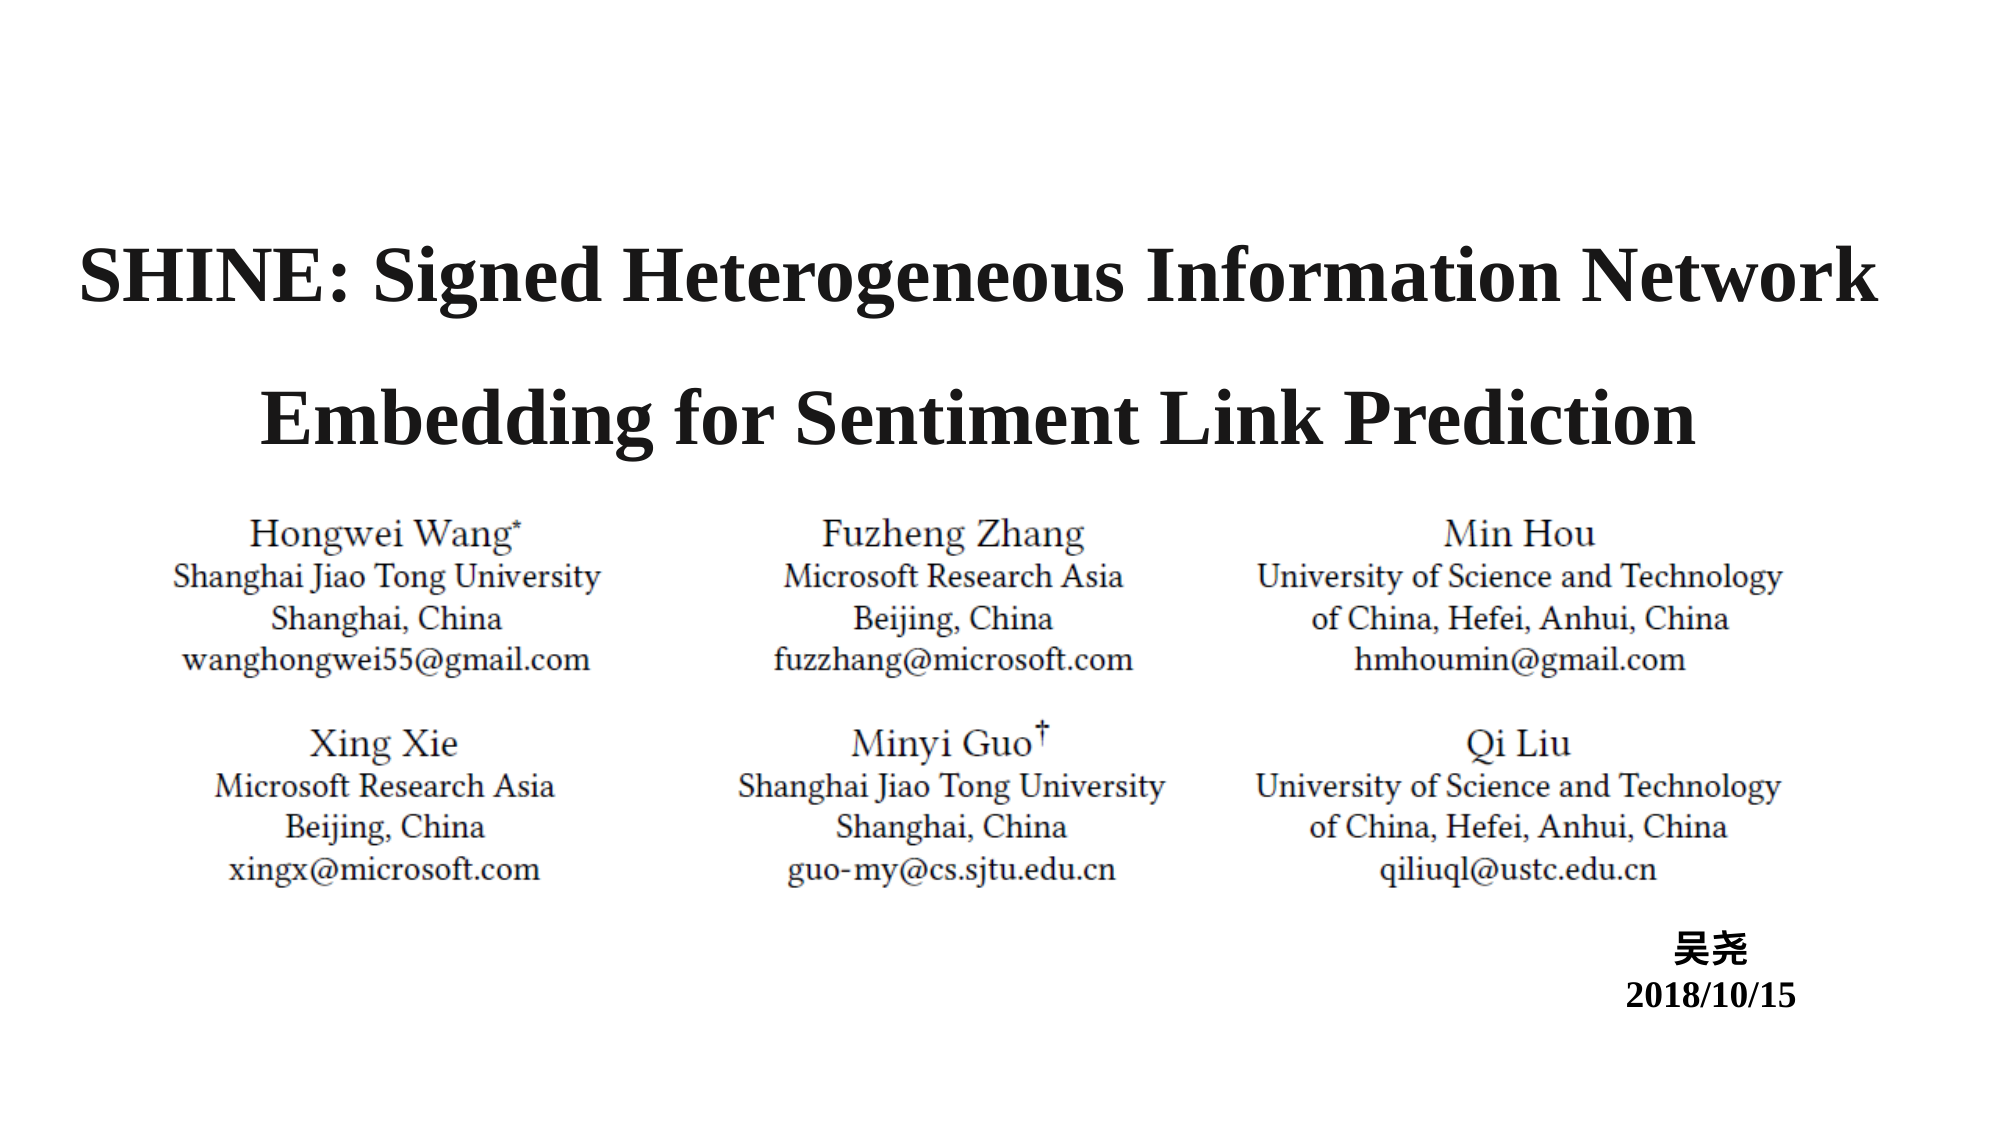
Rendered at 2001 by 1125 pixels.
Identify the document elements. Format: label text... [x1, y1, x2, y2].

title SHINE: Signed Heterogeneous Information Network Embedding for Sentiment Link Prediction [43, 76, 1916, 469]
text_box 吴尧 2018/10/15 [1610, 917, 1812, 1022]
picture [143, 484, 1816, 902]
